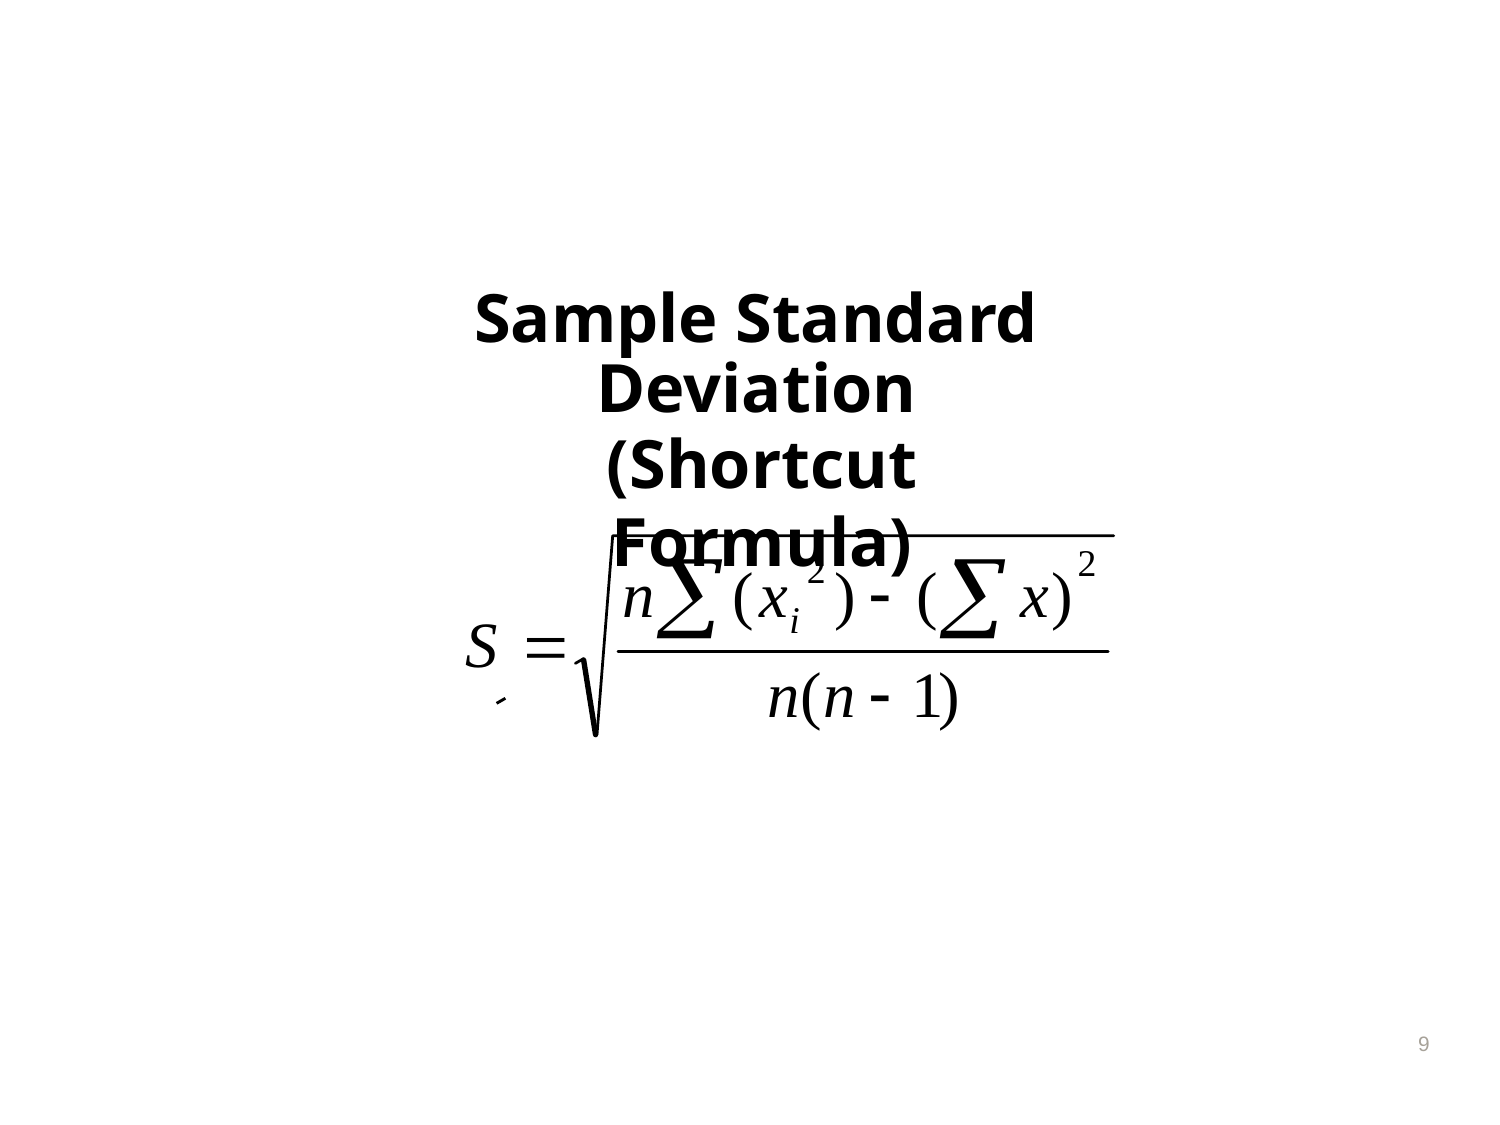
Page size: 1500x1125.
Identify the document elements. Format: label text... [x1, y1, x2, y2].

text_box Sample Standard Deviation (Shortcut Formula) [350, 281, 1162, 433]
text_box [454, 521, 1130, 749]
text_box 9 [1416, 1031, 1435, 1057]
